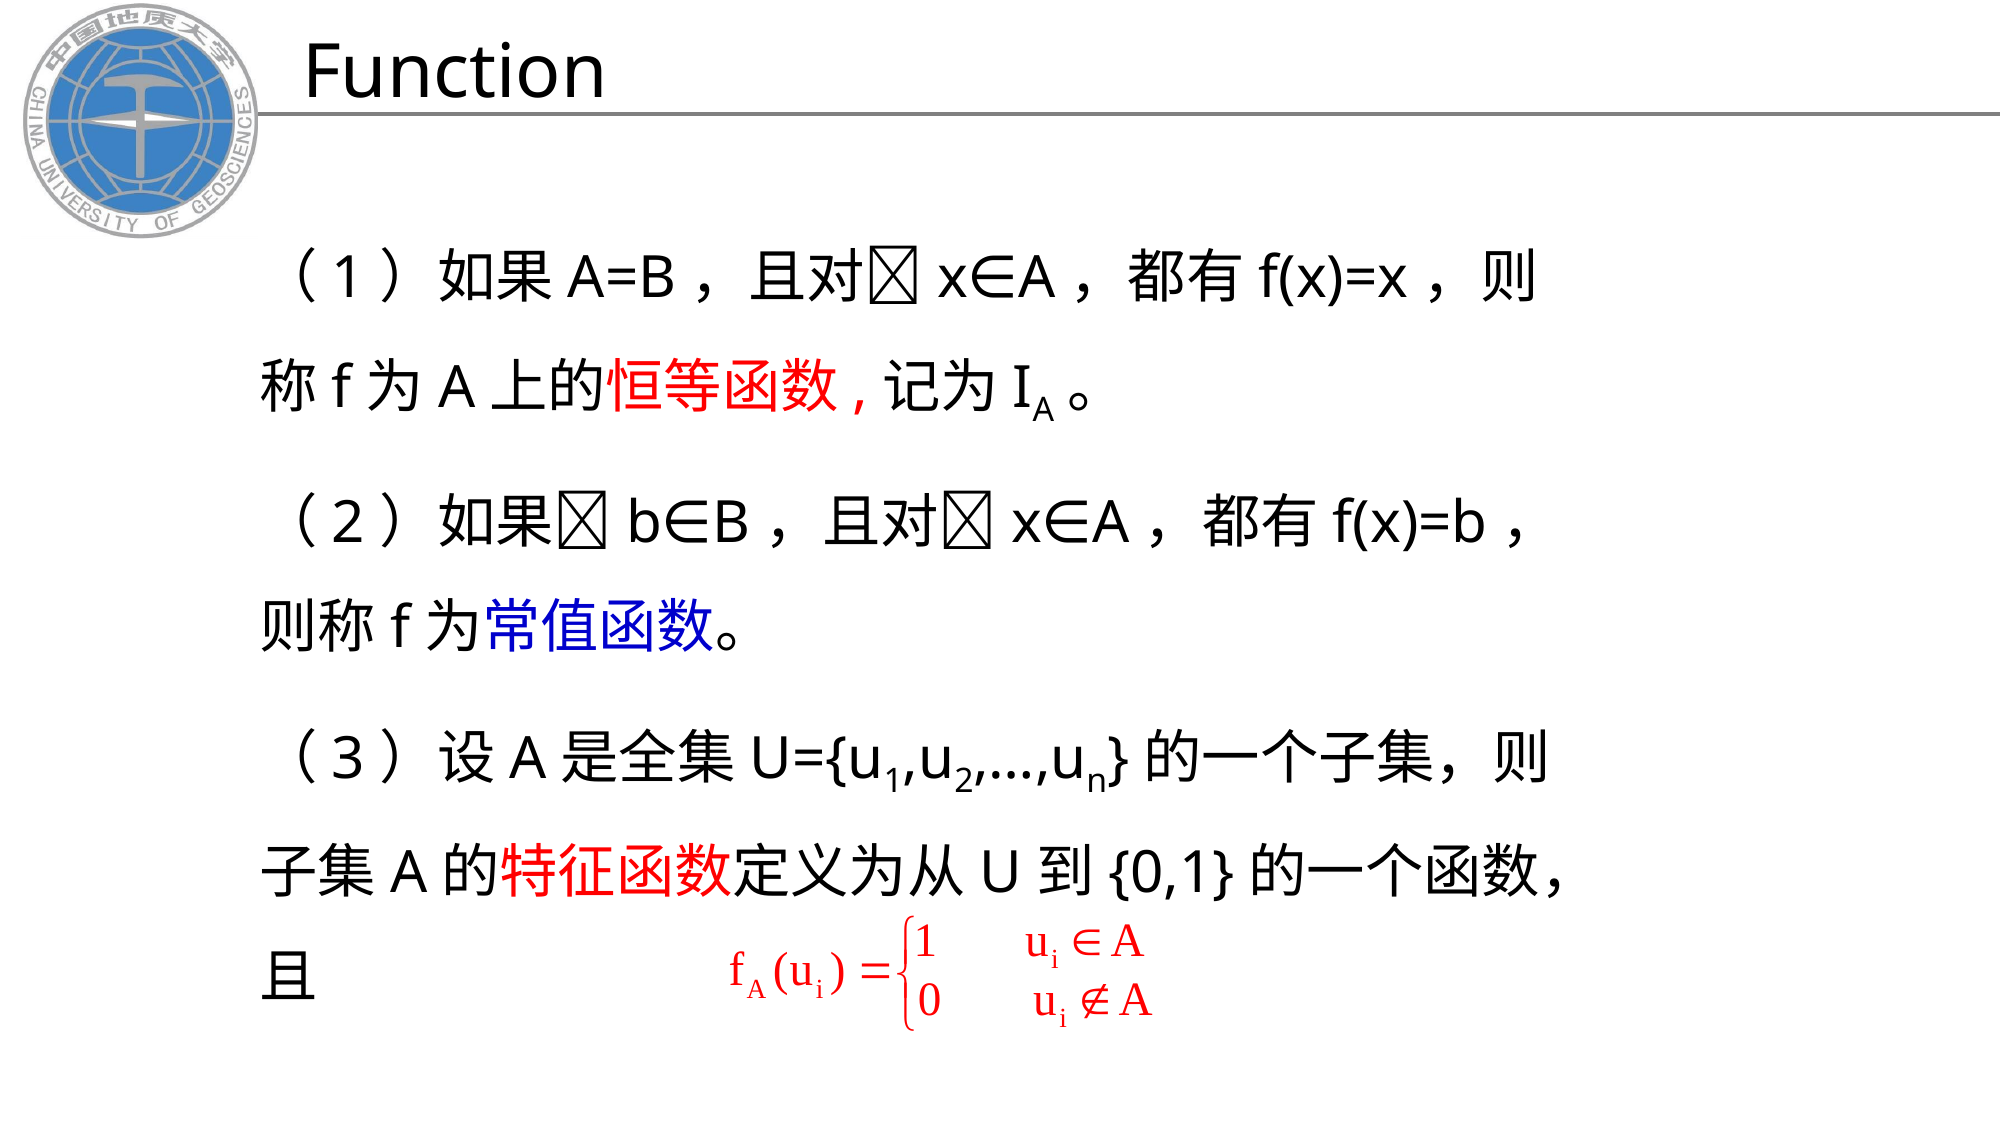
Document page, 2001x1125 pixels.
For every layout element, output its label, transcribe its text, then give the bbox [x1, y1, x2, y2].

text_box （1）如果A=B，且对x∈A，都有f(x)=x，则称f为A上的恒等函数,记为IA。 （2）如果b∈B，且对x∈A，都有f(x)=b，则称f为常值函数。 （3）设A是全集U={u1,u2,…,un}的一个子集，则子集A的特征函数定义为从U到{0,1}的一个函数，且 [244, 196, 1584, 878]
picture [21, 3, 258, 239]
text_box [720, 903, 1160, 1038]
text_box Function [287, 15, 1233, 120]
